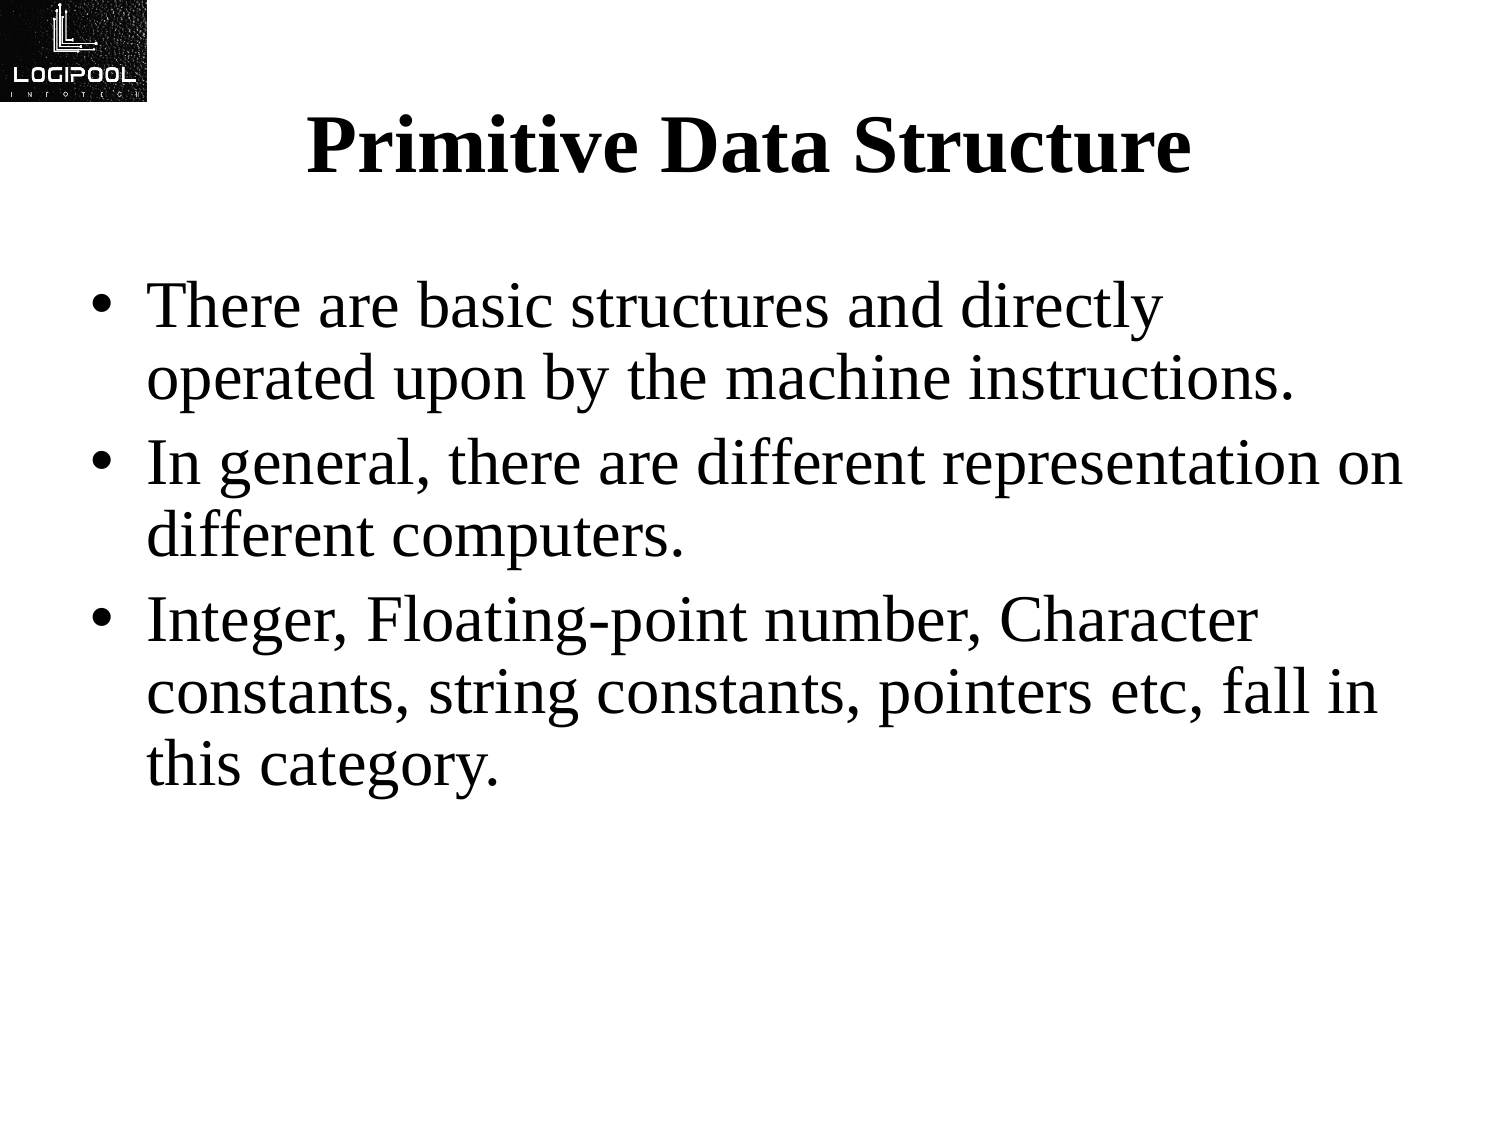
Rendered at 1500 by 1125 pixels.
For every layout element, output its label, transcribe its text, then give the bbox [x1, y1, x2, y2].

list There are basic structures and directly operated upon by the machine instructions. In general, there are different representation on different computers. Integer, Floating-point number, Character constants, string constants, pointers etc, fall in this category. [75, 262, 1425, 1005]
picture [0, 0, 148, 102]
title Primitive Data Structure [75, 45, 1425, 233]
